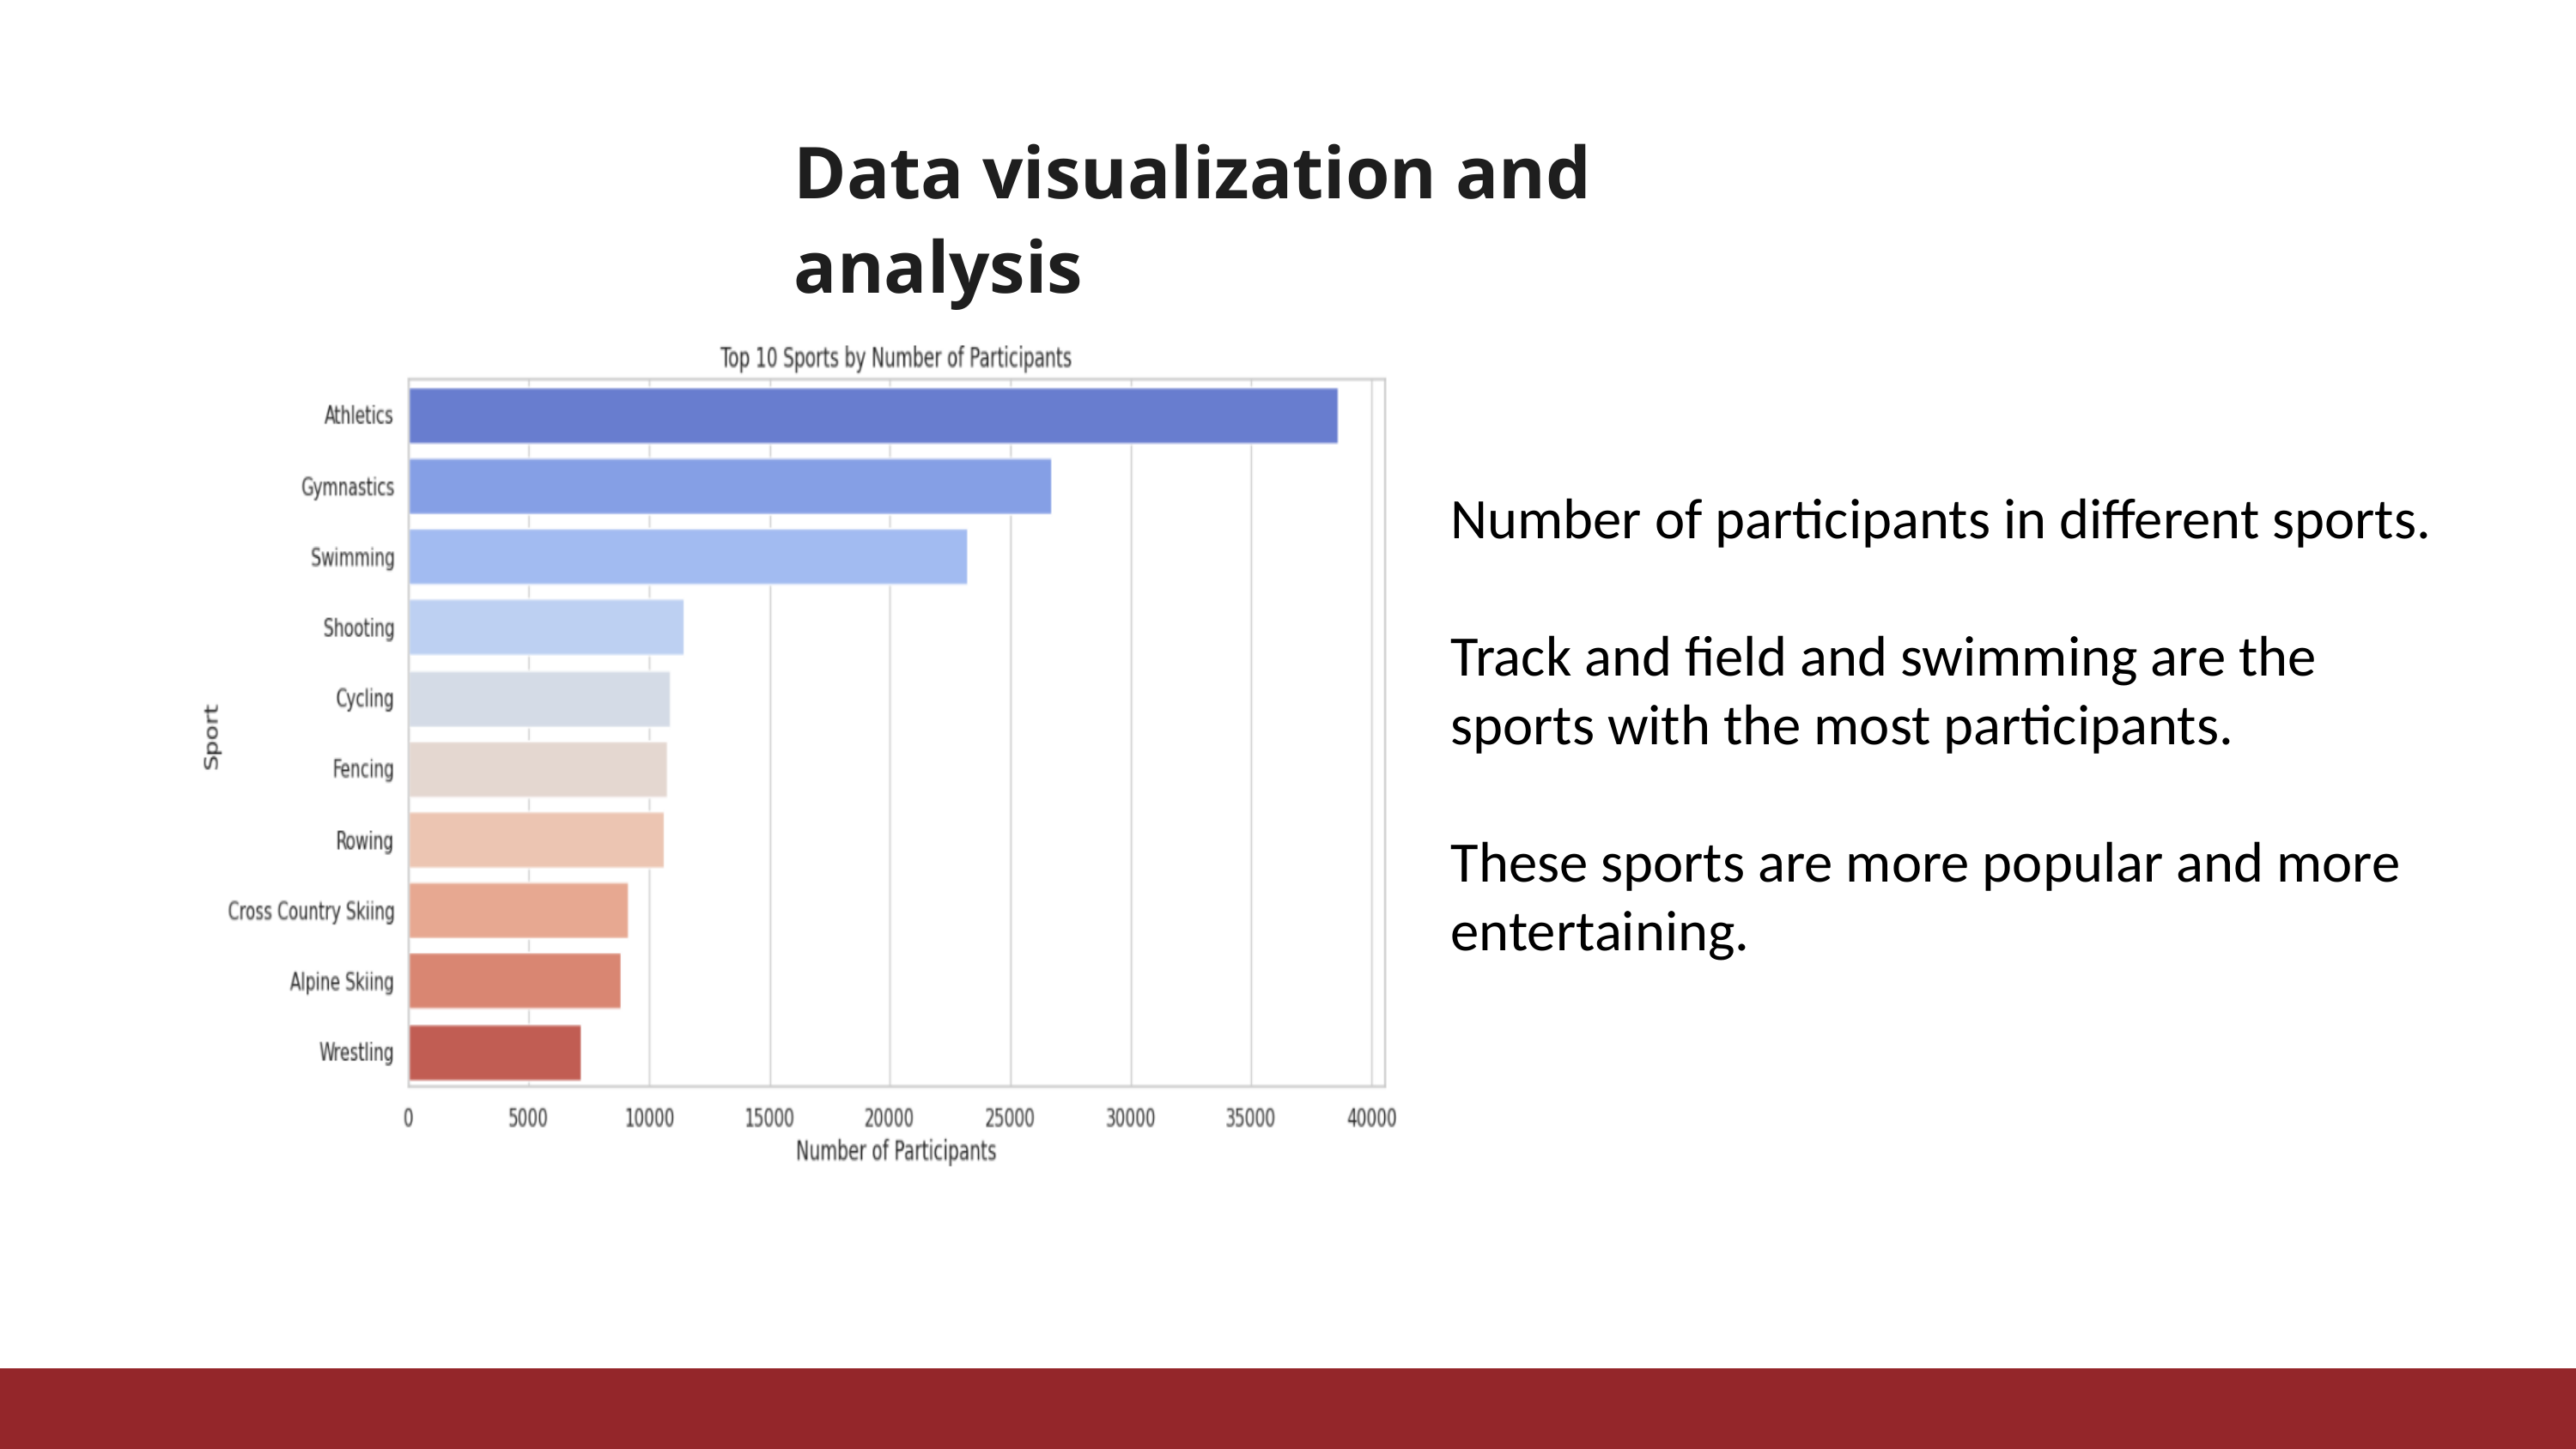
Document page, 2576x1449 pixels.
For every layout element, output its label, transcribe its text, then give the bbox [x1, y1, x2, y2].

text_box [0, 1367, 2576, 1449]
picture [182, 337, 1446, 1173]
text_box Number of participants in different sports. Track and field and swimming are the sports with the most participants. These sports are more popular and more entertaining. [1449, 475, 2462, 968]
text_box Data visualization and analysis [793, 118, 1880, 307]
